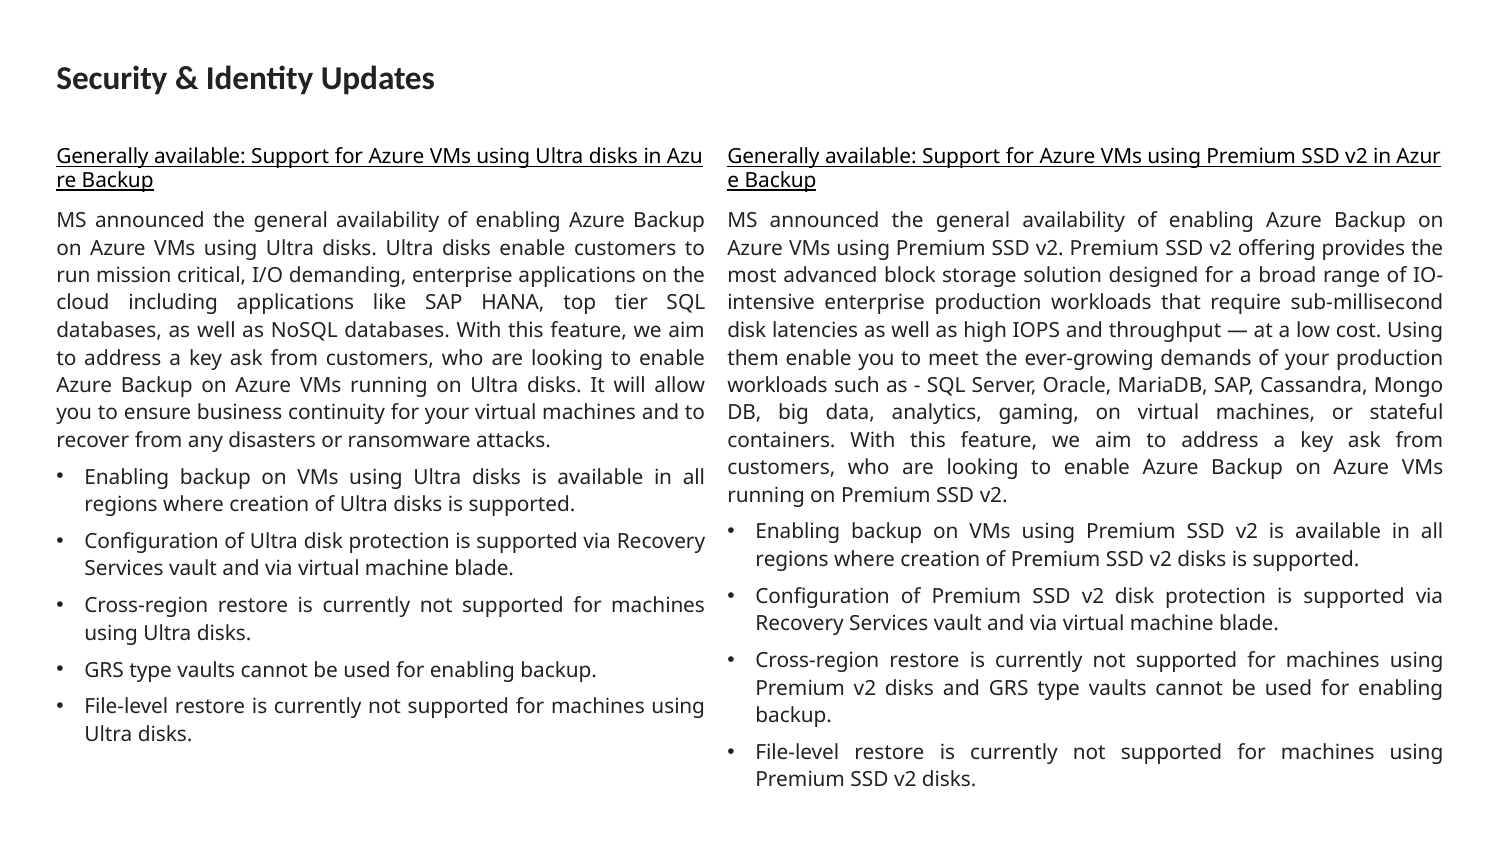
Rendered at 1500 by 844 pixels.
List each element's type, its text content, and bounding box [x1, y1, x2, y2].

list Generally available: Support for Azure VMs using Premium SSD v2 in Azure Backup MS announced the general availability of enabling Azure Backup on Azure VMs using Premium SSD v2. Premium SSD v2 offering provides the most advanced block storage solution designed for a broad range of IO-intensive enterprise production workloads that require sub-millisecond disk latencies as well as high IOPS and throughput — at a low cost. Using them enable you to meet the ever-growing demands of your production workloads such as - SQL Server, Oracle, MariaDB, SAP, Cassandra, Mongo DB, big data, analytics, gaming, on virtual machines, or stateful containers. With this feature, we aim to address a key ask from customers, who are looking to enable Azure Backup on Azure VMs running on Premium SSD v2. Enabling backup on VMs using Premium SSD v2 is available in all regions where creation of Premium SSD v2 disks is supported. Configuration of Premium SSD v2 disk protection is supported via Recovery Services vault and via virtual machine blade. Cross-region restore is currently not supported for machines using Premium v2 disks and GRS type vaults cannot be used for enabling backup. File-level restore is currently not supported for machines using Premium SSD v2 disks. [727, 140, 1444, 760]
title Security & Identity Updates [56, 56, 1444, 113]
list Generally available: Support for Azure VMs using Ultra disks in Azure Backup MS announced the general availability of enabling Azure Backup on Azure VMs using Ultra disks. Ultra disks enable customers to run mission critical, I/O demanding, enterprise applications on the cloud including applications like SAP HANA, top tier SQL databases, as well as NoSQL databases. With this feature, we aim to address a key ask from customers, who are looking to enable Azure Backup on Azure VMs running on Ultra disks. It will allow you to ensure business continuity for your virtual machines and to recover from any disasters or ransomware attacks. Enabling backup on VMs using Ultra disks is available in all regions where creation of Ultra disks is supported. Configuration of Ultra disk protection is supported via Recovery Services vault and via virtual machine blade. Cross-region restore is currently not supported for machines using Ultra disks. GRS type vaults cannot be used for enabling backup. File-level restore is currently not supported for machines using Ultra disks. [56, 140, 706, 760]
